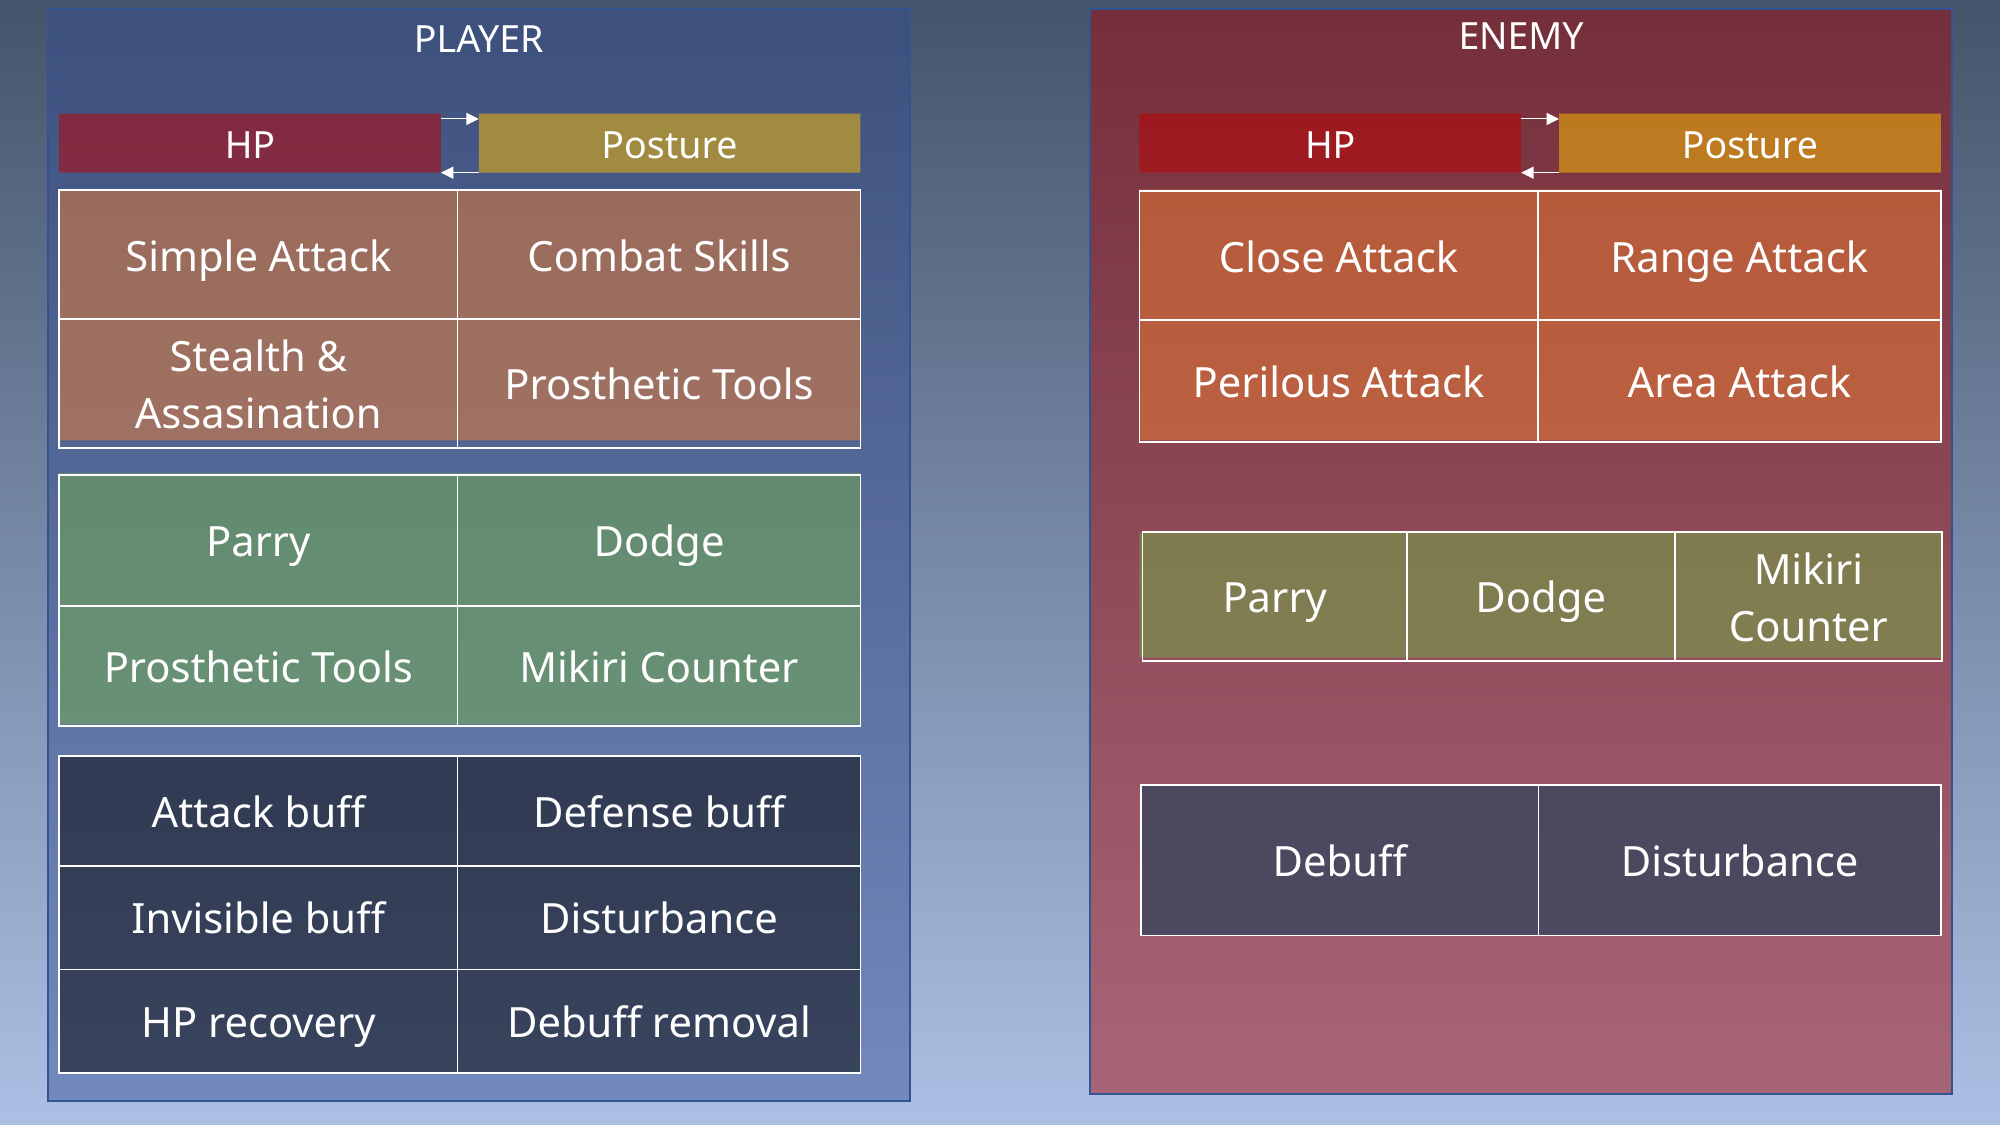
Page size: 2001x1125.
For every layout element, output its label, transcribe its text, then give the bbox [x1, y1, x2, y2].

table_cell Area Attack [1539, 321, 1940, 441]
table_header Debuff [1142, 786, 1538, 935]
text_box ENEMY [1089, 8, 1953, 1095]
table_header Combat Skills [458, 191, 860, 318]
table_header Defense buff [458, 757, 860, 865]
table_header Mikiri Counter [1676, 533, 1941, 660]
table_header Range Attack [1539, 192, 1940, 319]
table_cell Prosthetic Tools [60, 607, 457, 725]
table_cell HP recovery [60, 970, 457, 1072]
table_header Parry [60, 476, 457, 605]
text_box HP [1139, 113, 1522, 173]
table_cell Perilous Attack [1140, 321, 1537, 441]
table_header Simple Attack [60, 191, 457, 318]
table_header Disturbance [1539, 786, 1940, 935]
table_cell Prosthetic Tools [458, 320, 860, 447]
text_box Posture [478, 113, 861, 173]
table_cell Disturbance [458, 867, 860, 969]
table_cell Stealth & Assasination [60, 320, 457, 447]
table_header Dodge [1408, 533, 1674, 660]
table_cell Mikiri Counter [458, 607, 860, 725]
text_box Posture [1559, 113, 1941, 173]
table_header Parry [1143, 533, 1406, 660]
table_header Dodge [458, 476, 860, 605]
text_box PLAYER [47, 8, 911, 1102]
table_header Close Attack [1140, 192, 1537, 319]
text_box HP [59, 113, 441, 173]
table_header Attack buff [60, 757, 457, 865]
table_cell Debuff removal [458, 970, 860, 1072]
table_cell Invisible buff [60, 867, 457, 969]
